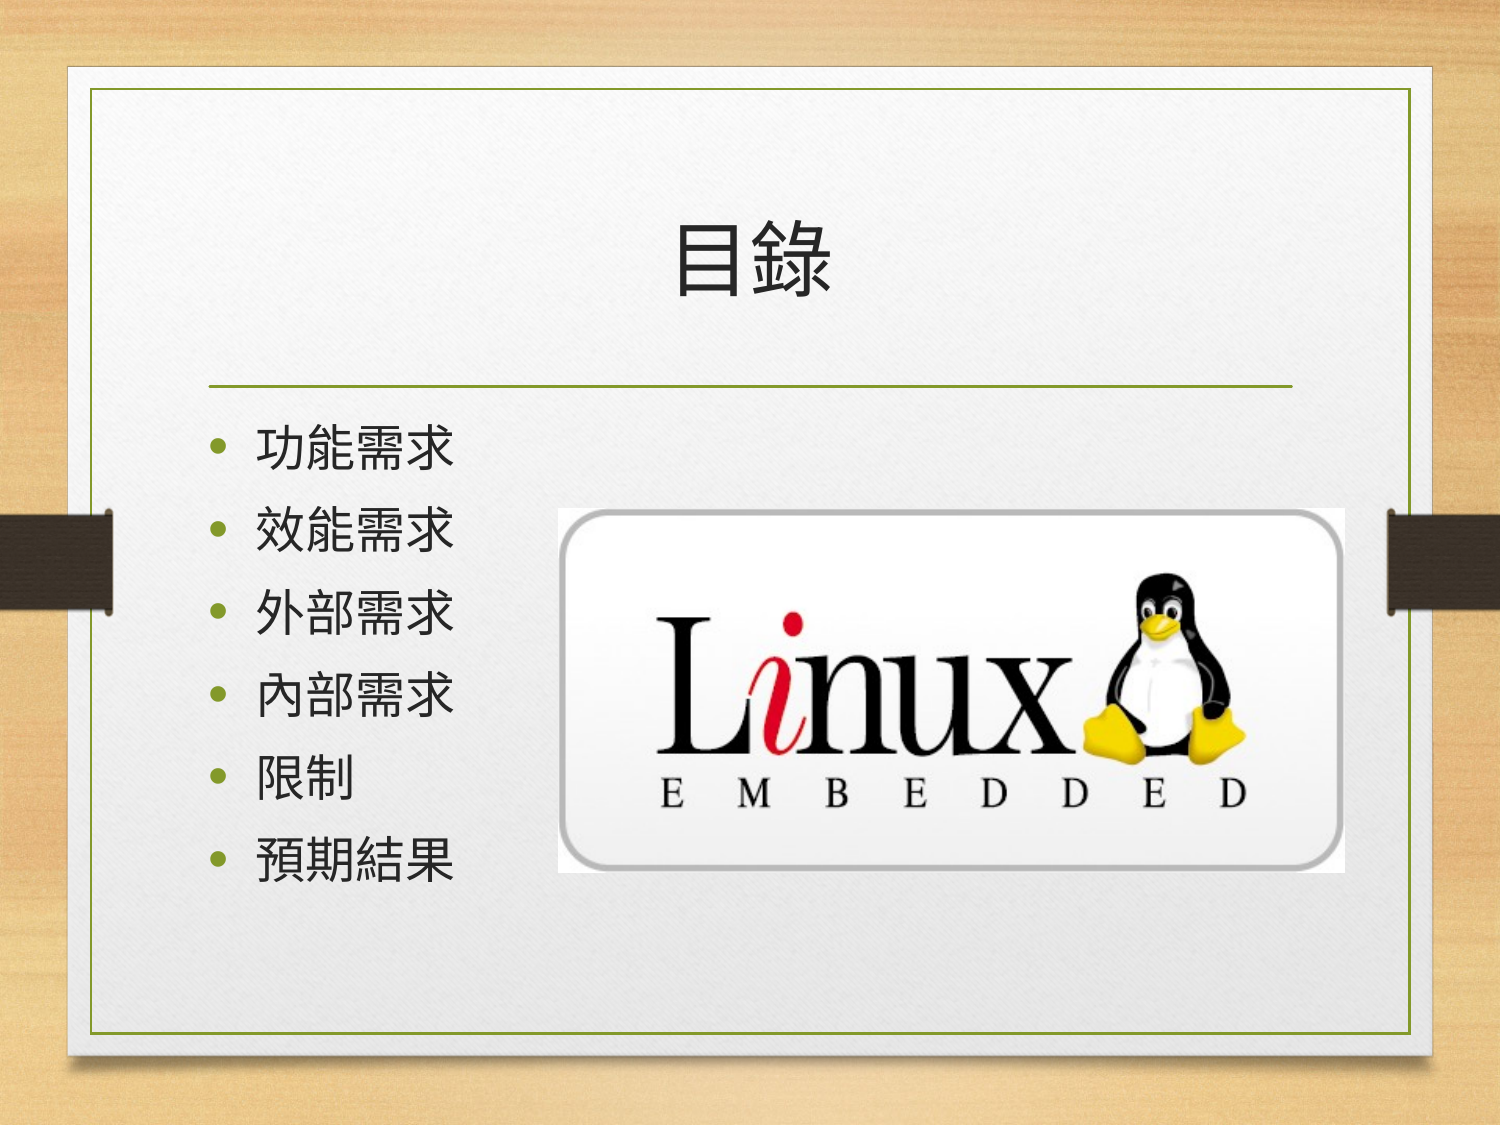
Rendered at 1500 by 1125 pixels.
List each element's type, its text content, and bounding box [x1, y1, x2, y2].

title 目錄 [193, 150, 1309, 365]
picture [0, 0, 1500, 1125]
list 功能需求 效能需求 外部需求 內部需求 限制 預期結果 [193, 408, 1309, 974]
